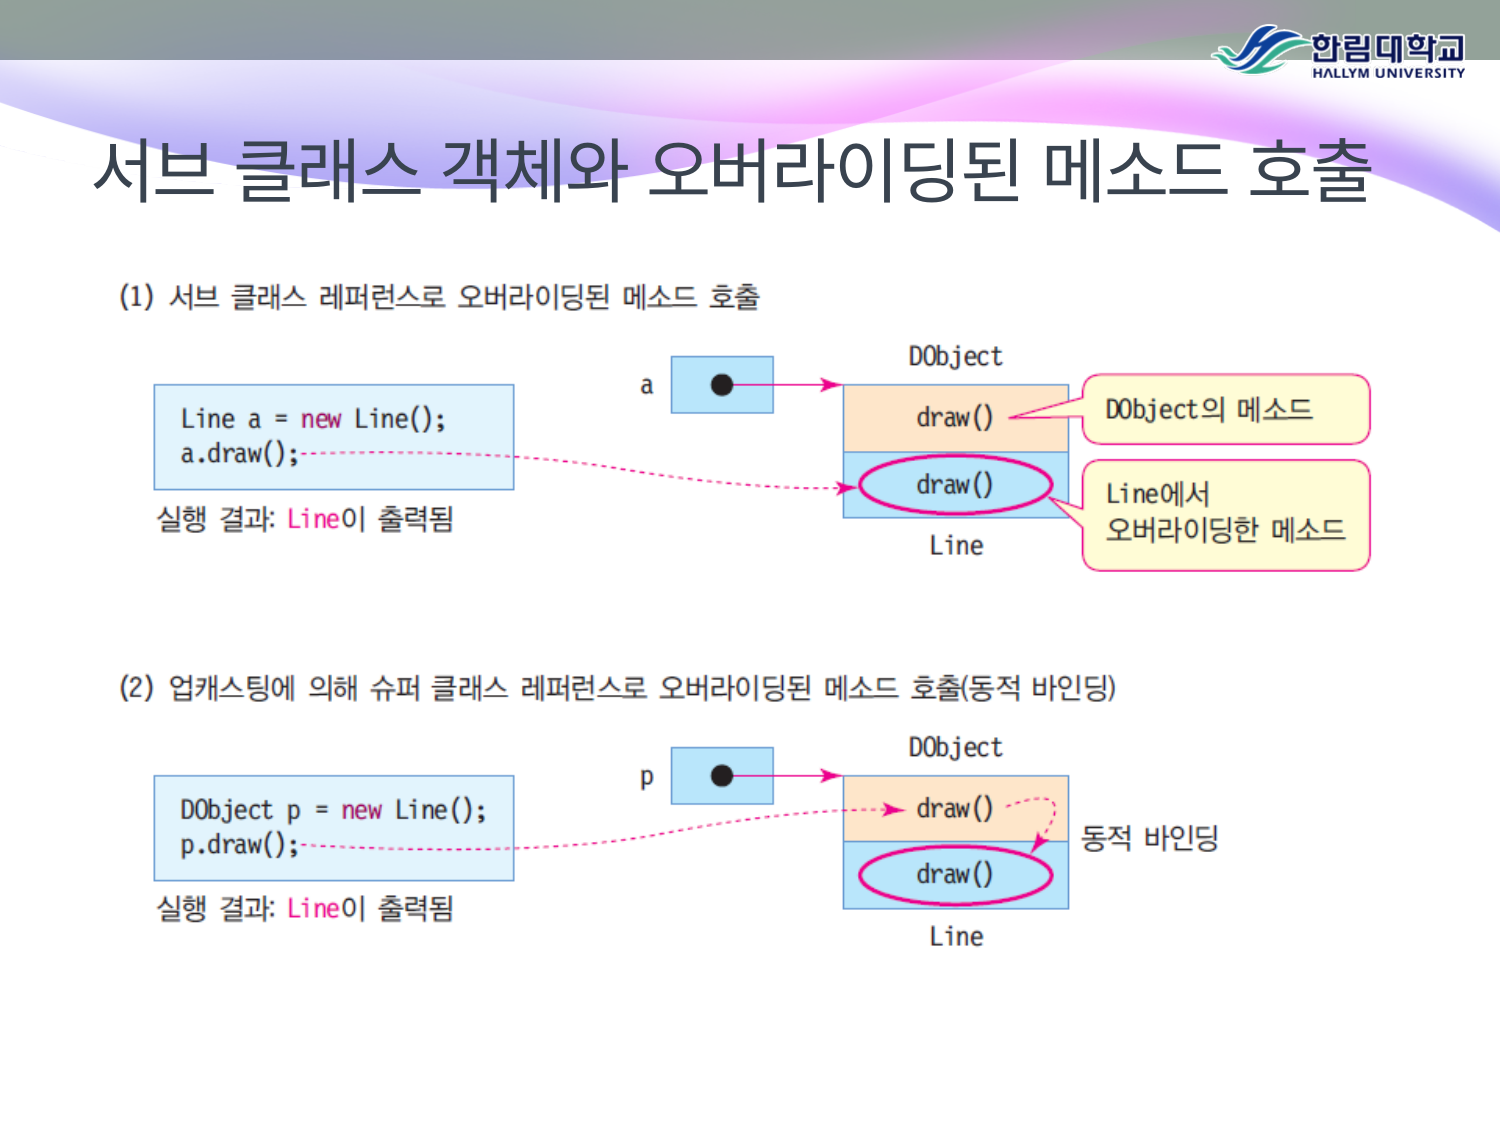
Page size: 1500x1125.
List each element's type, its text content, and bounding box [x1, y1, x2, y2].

picture [0, 0, 1500, 974]
title 서브 클래스 객체와 오버라이딩된 메소드 호출 [75, 87, 1425, 250]
